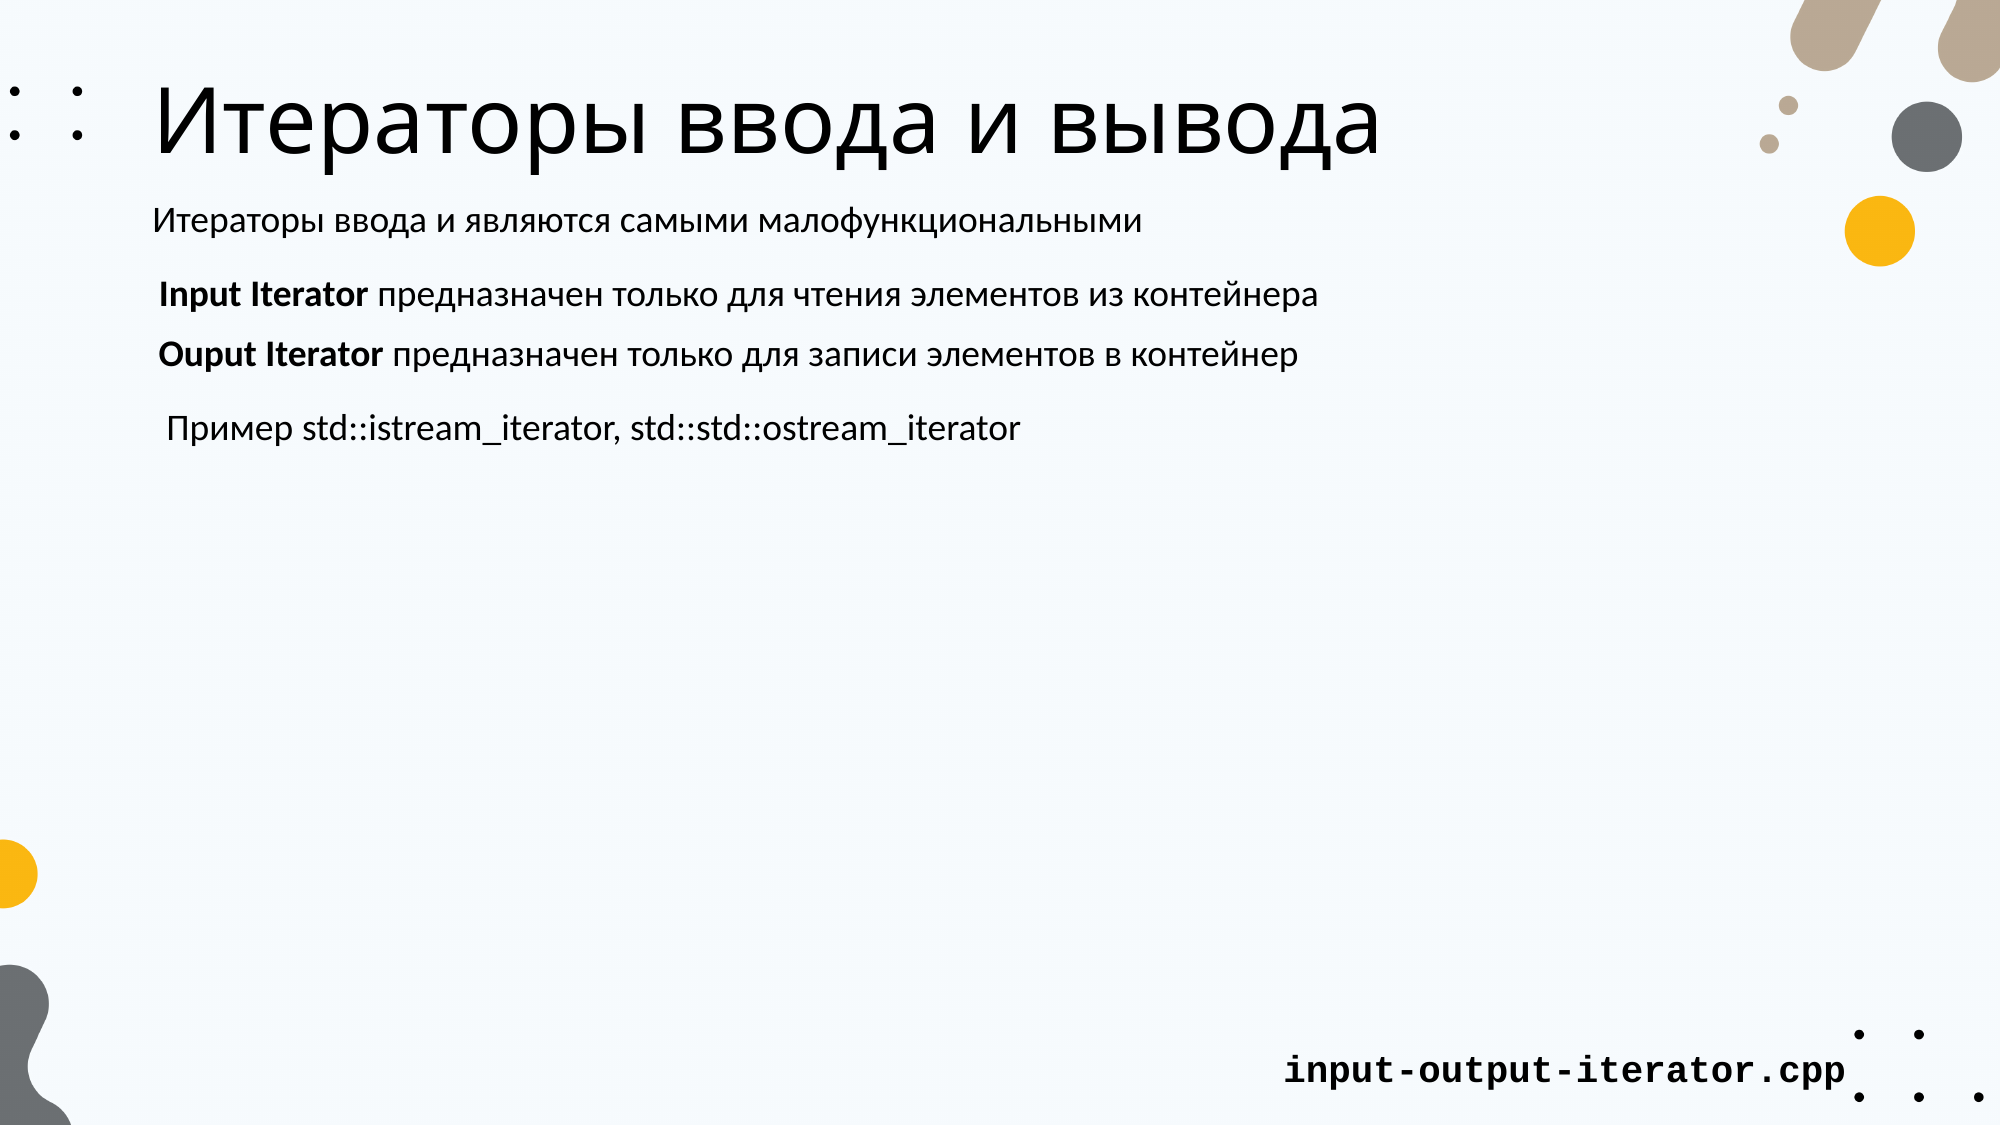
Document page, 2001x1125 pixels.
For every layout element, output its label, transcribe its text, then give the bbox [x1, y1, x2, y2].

picture [0, 0, 2000, 1125]
text_box input-output-iterator.cpp [1268, 1037, 1861, 1098]
text_box Пример std::istream_iterator, std::std::ostream_iterator [151, 395, 1037, 456]
text_box Итераторы ввода и являются самыми малофункциональными [137, 187, 1217, 248]
text_box Ouput Iterator предназначен только для записи элементов в контейнер [143, 321, 1315, 382]
text_box Input Iterator предназначен только для чтения элементов из контейнера [144, 261, 1343, 321]
title Итераторы ввода и вывода [137, 59, 1863, 188]
